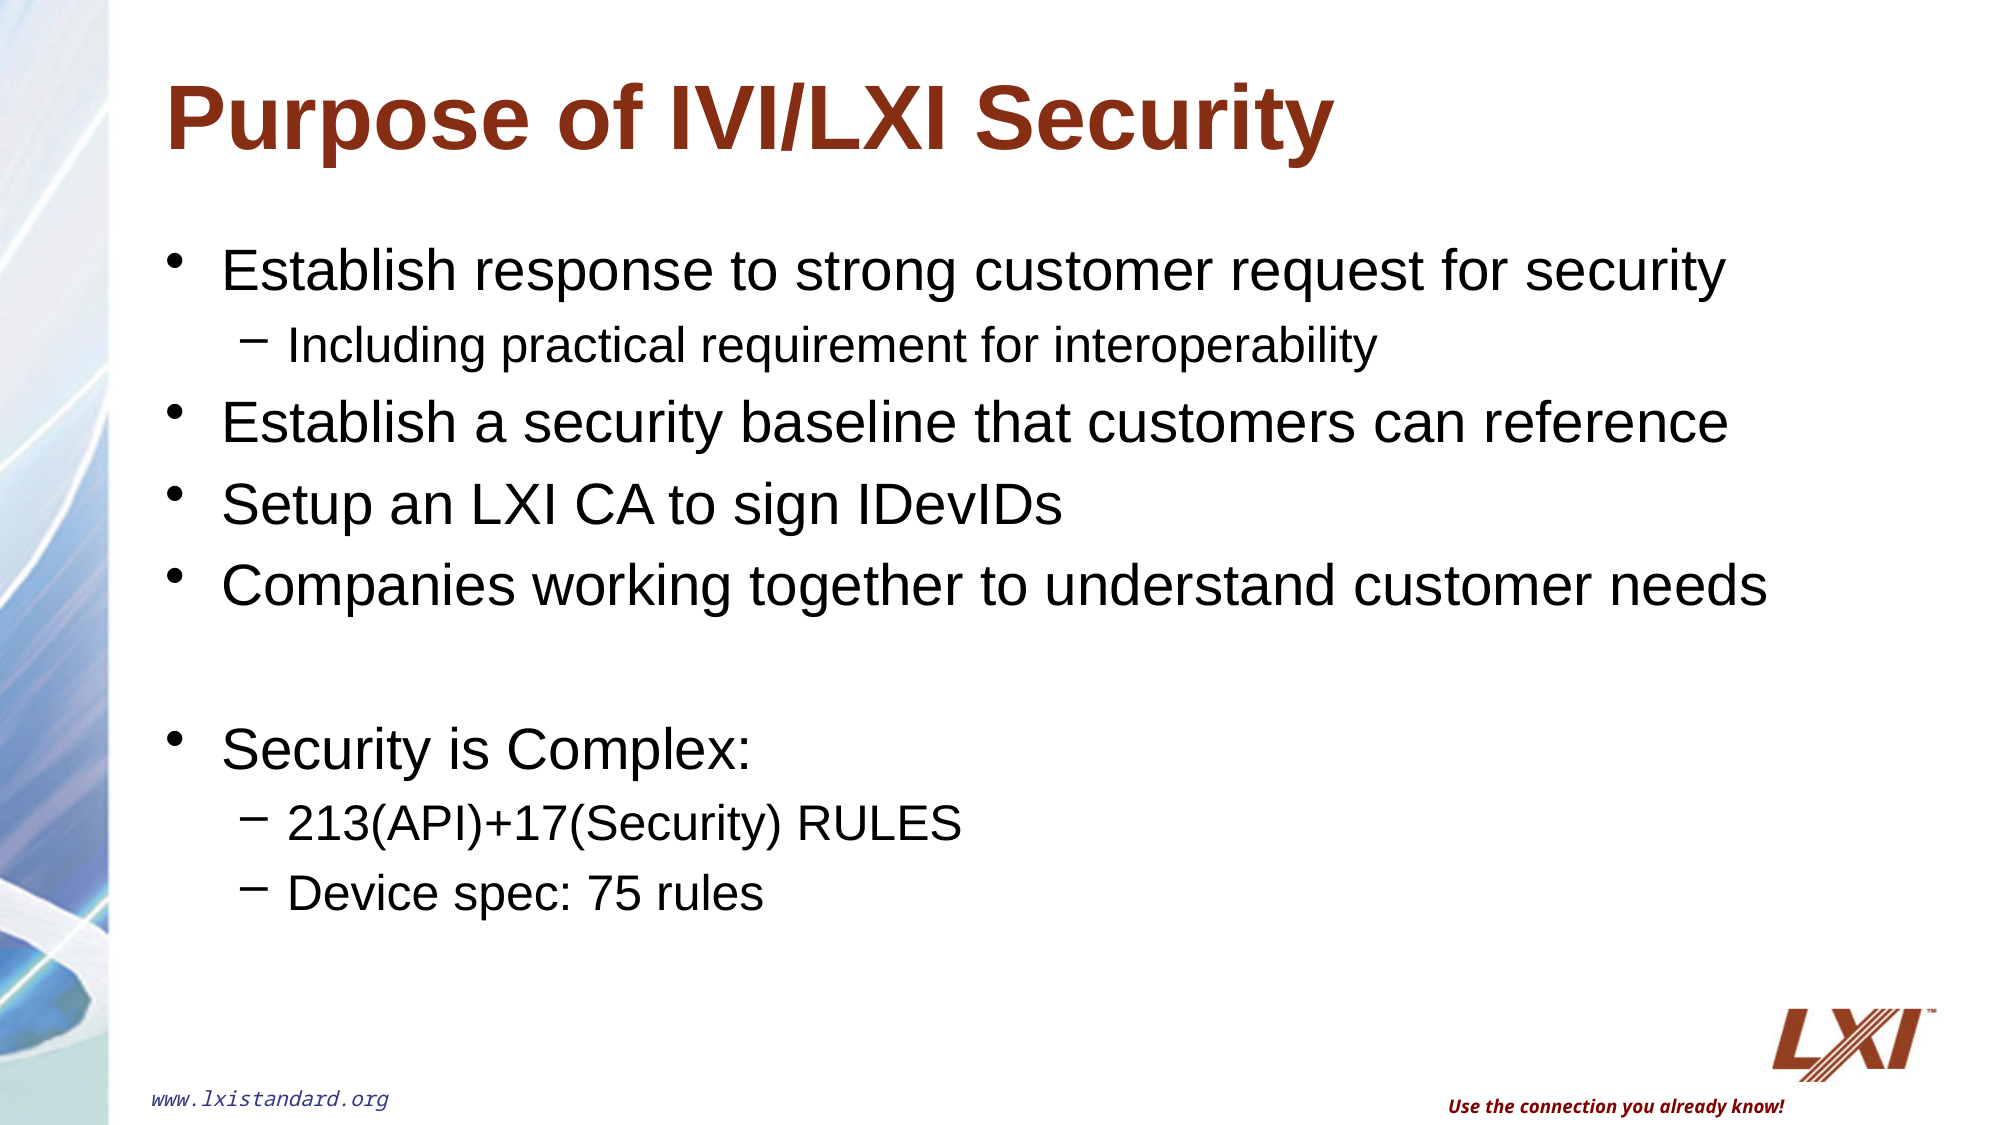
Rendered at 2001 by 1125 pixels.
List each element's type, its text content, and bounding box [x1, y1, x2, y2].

picture [0, 0, 2001, 1125]
list Establish response to strong customer request for security Including practical requirement for interoperability Establish a security baseline that customers can reference Setup an LXI CA to sign IDevIDs Companies working together to understand customer needs Security is Complex: 213(API)+17(Security) RULES Device spec: 75 rules [150, 224, 1850, 1000]
title Purpose of IVI/LXI Security [150, 50, 1950, 200]
